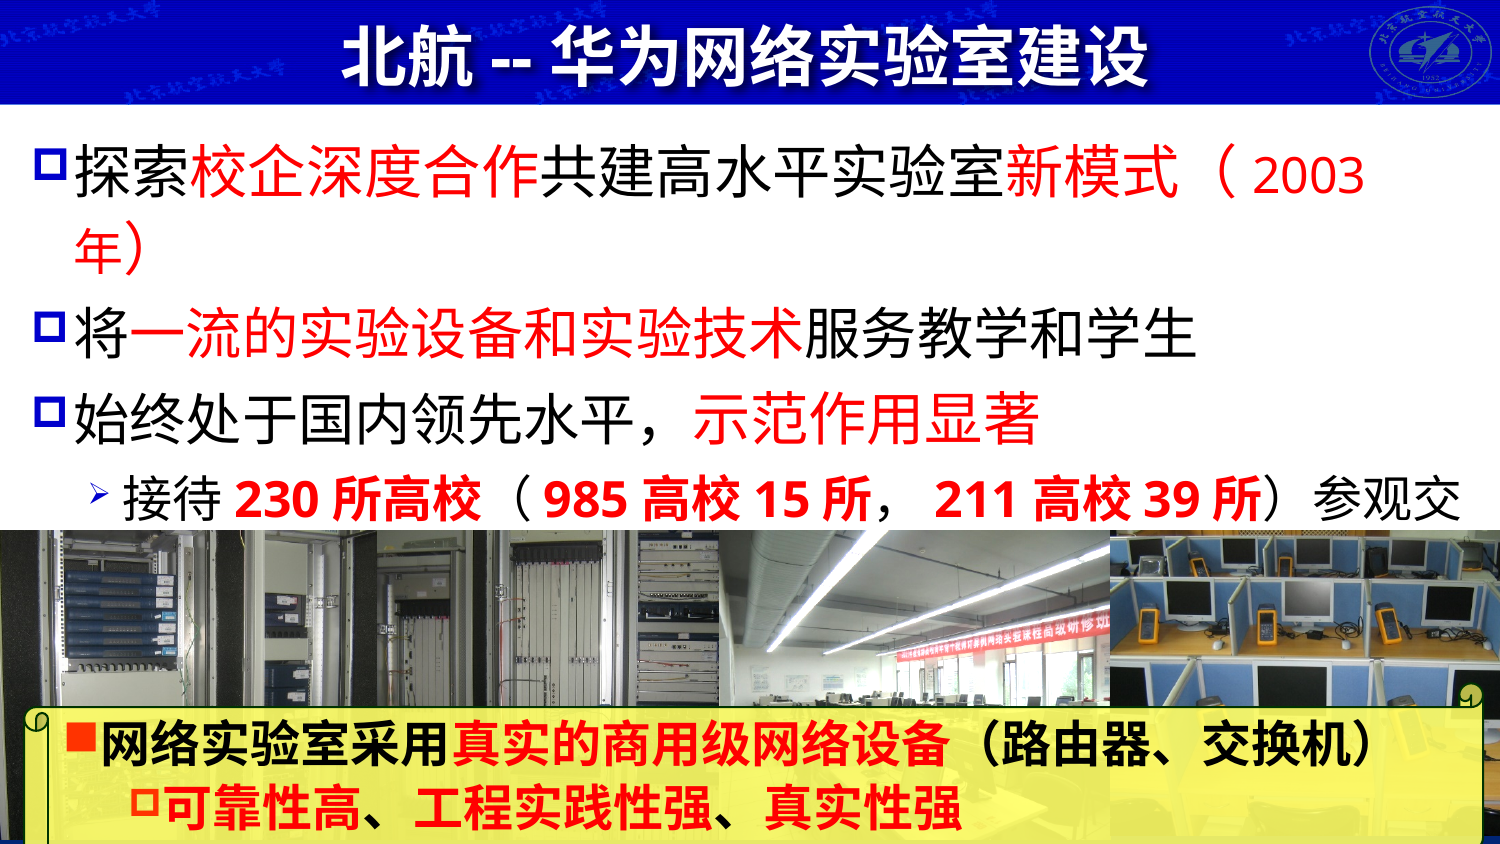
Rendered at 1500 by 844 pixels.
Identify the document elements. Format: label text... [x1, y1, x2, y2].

picture [0, 530, 1500, 844]
title 北航--华为网络实验室建设 [16, 5, 1475, 105]
list 探索校企深度合作共建高水平实验室新模式（2003年） 将一流的实验设备和实验技术服务教学和学生 始终处于国内领先水平，示范作用显著 接待230所高校（985高校15所，211高校39所）参观交流 培训146所高校266名教师 [15, 120, 1492, 529]
